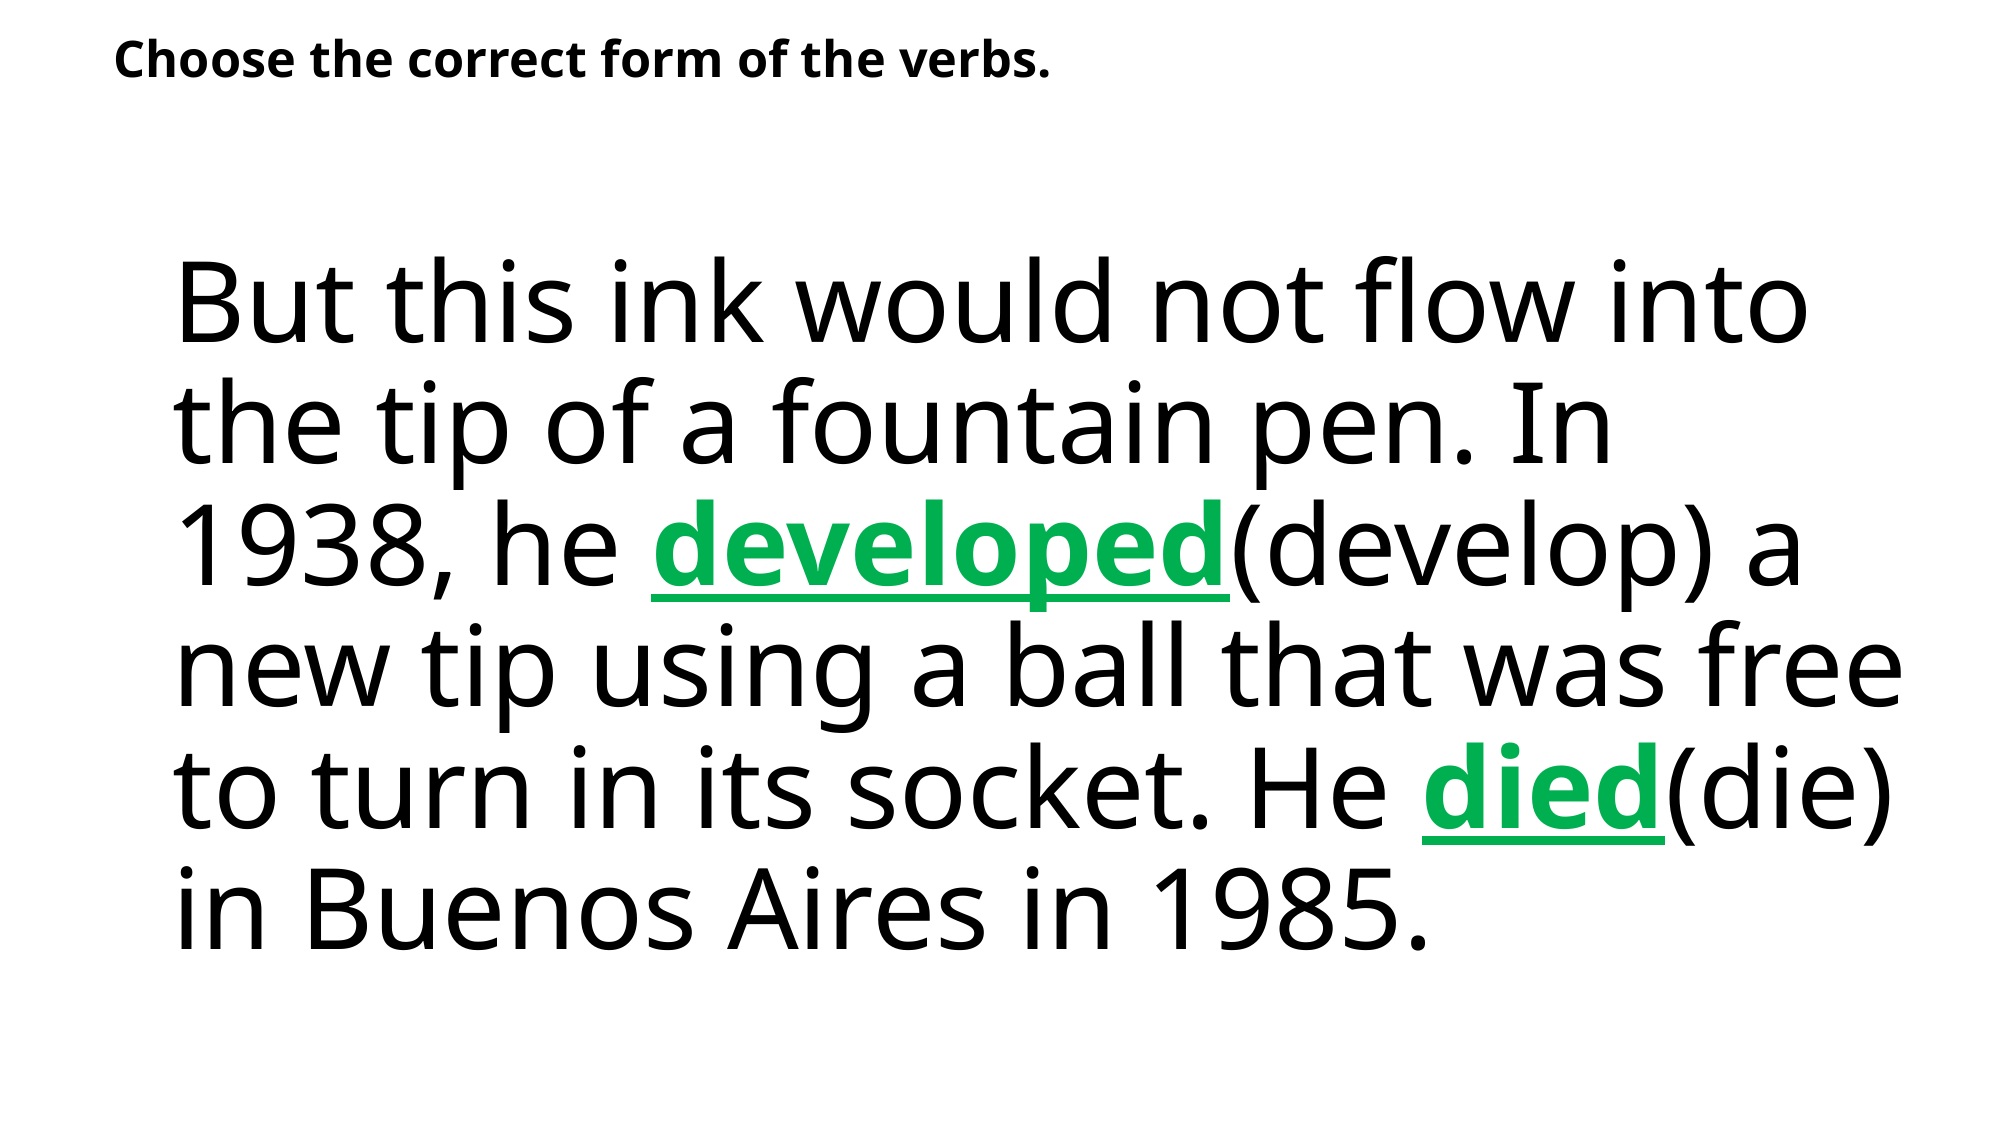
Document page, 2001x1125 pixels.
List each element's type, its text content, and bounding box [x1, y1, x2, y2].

title Choose the correct form of the verbs. [98, 25, 1824, 97]
list But this ink would not flow into the tip of a fountain pen. In 1938, he developed(develop) a new tip using a ball that was free to turn in its socket. He died(die) in Buenos Aires in 1985. [157, 237, 1929, 1074]
